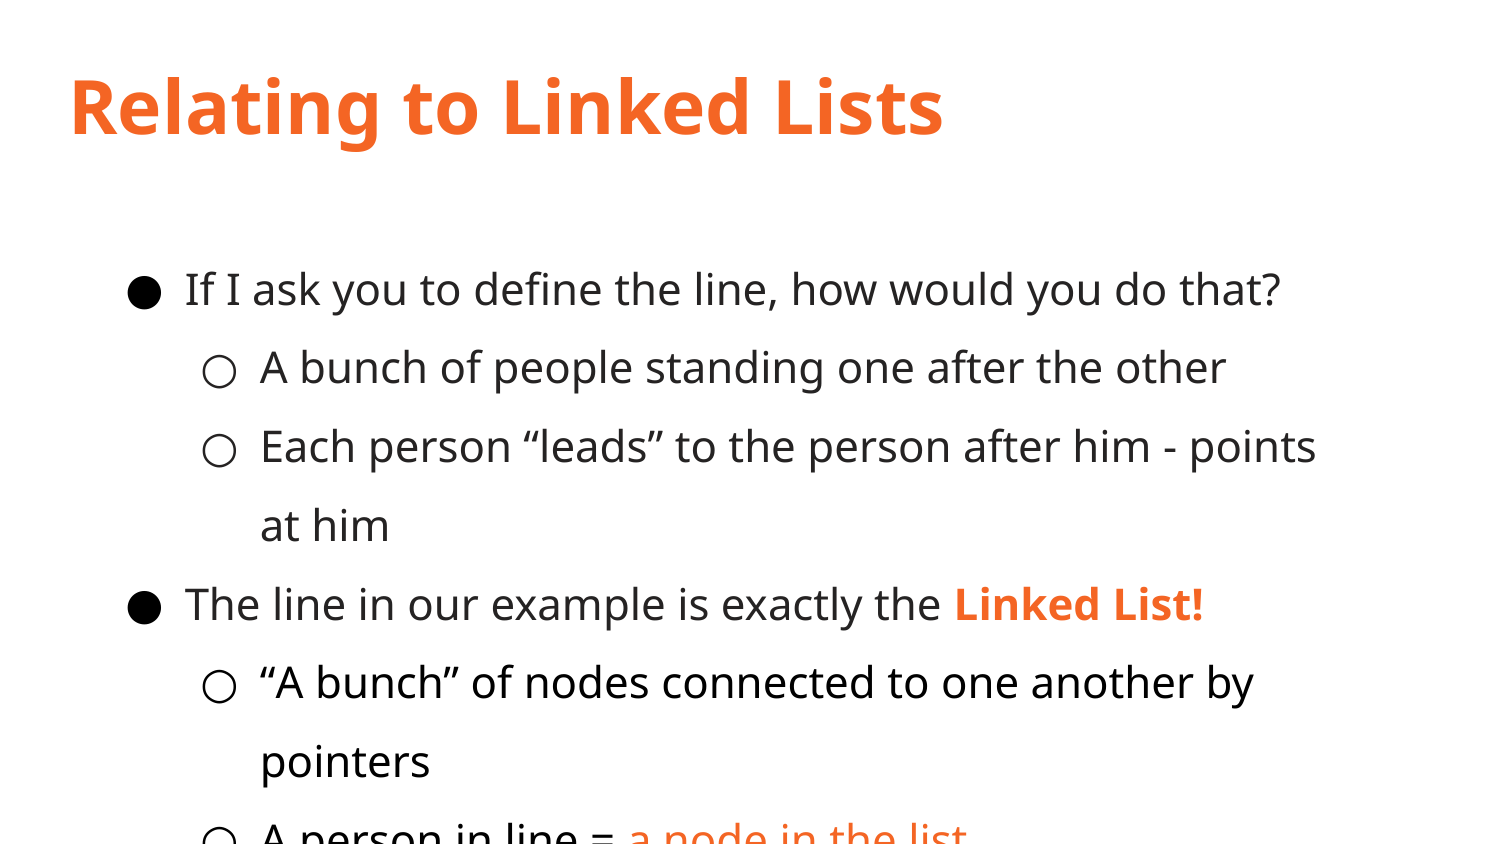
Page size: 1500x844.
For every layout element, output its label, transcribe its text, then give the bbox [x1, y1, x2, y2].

title Relating to Linked Lists [53, 44, 1500, 171]
title If I ask you to define the line, how would you do that? A bunch of people standing one after the other Each person “leads” to the person after him - points at him The line in our example is exactly the Linked List! “A bunch” of nodes connected to one another by pointers A person in line = a node in the list [94, 220, 1383, 724]
